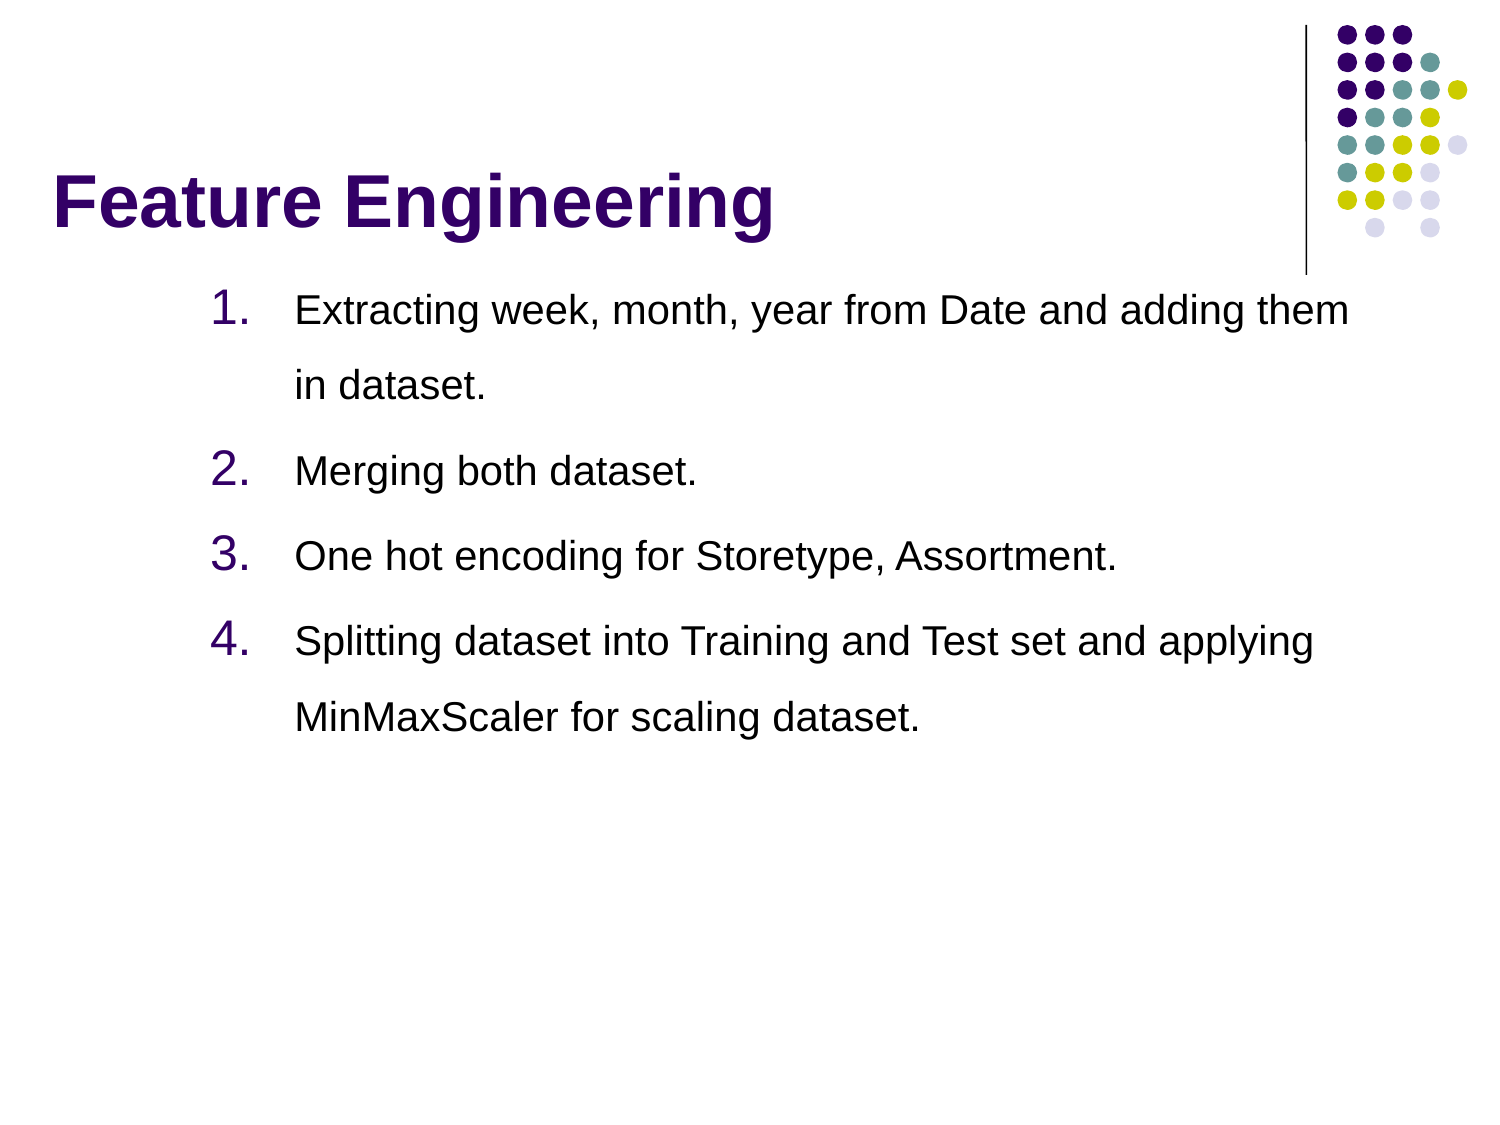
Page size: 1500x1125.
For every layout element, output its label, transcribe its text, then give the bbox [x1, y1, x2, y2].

list Extracting week, month, year from Date and adding them in dataset. Merging both dataset. One hot encoding for Storetype, Assortment. Splitting dataset into Training and Test set and applying MinMaxScaler for scaling dataset. [187, 249, 1400, 974]
title Feature Engineering [37, 37, 1300, 250]
